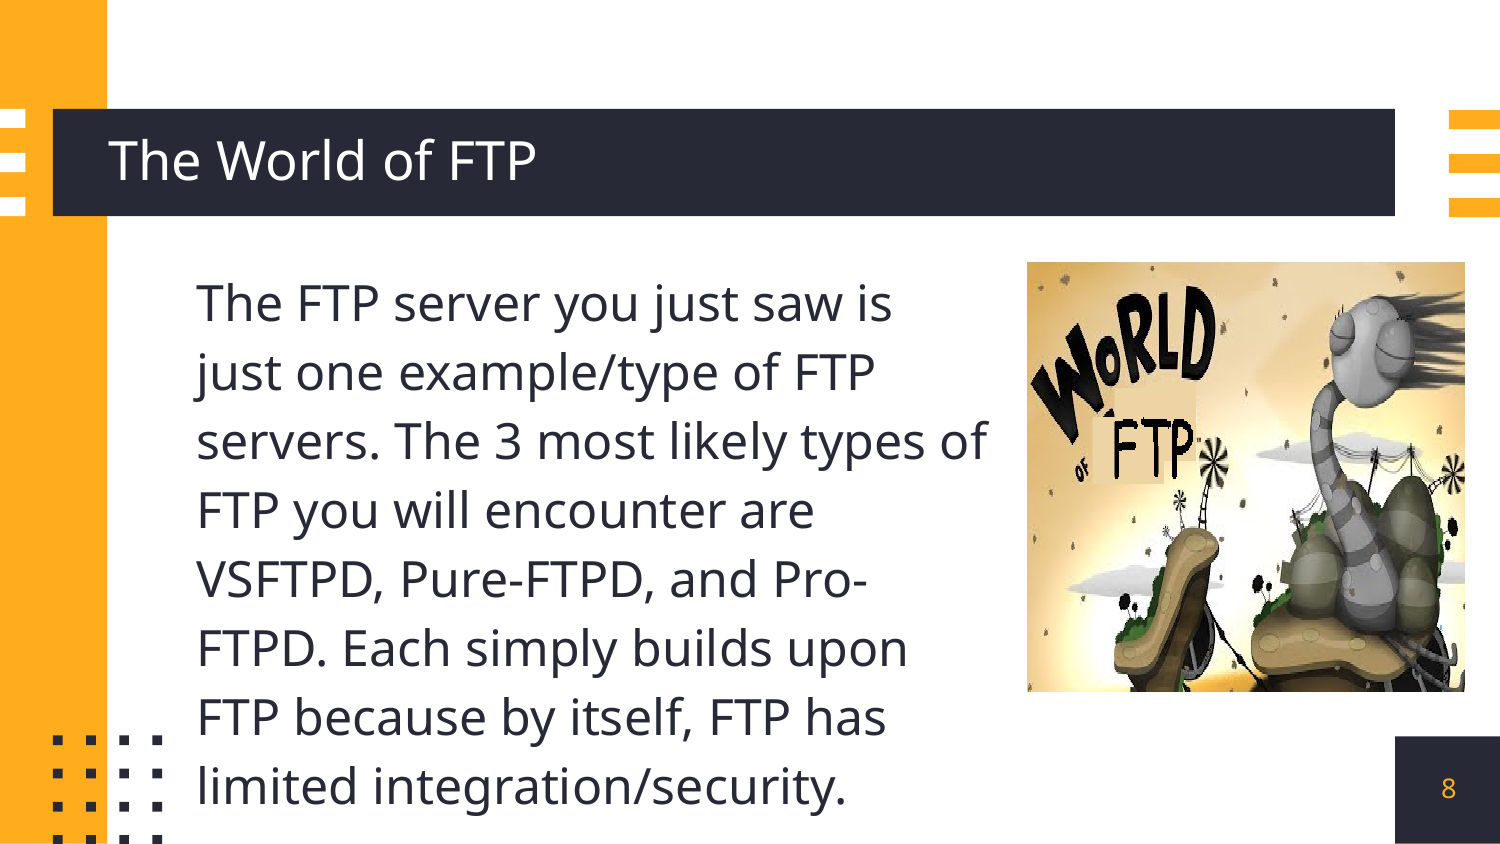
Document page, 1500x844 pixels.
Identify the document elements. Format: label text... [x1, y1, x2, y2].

list The FTP server you just saw is just one example/type of FTP servers. The 3 most likely types of FTP you will encounter are VSFTPD, Pure-FTPD, and Pro-FTPD. Each simply builds upon FTP because by itself, FTP has limited integration/security. [196, 262, 990, 736]
title The World of FTP [108, 108, 1396, 217]
slide_number ‹#› [1395, 736, 1500, 844]
picture [1027, 262, 1465, 692]
